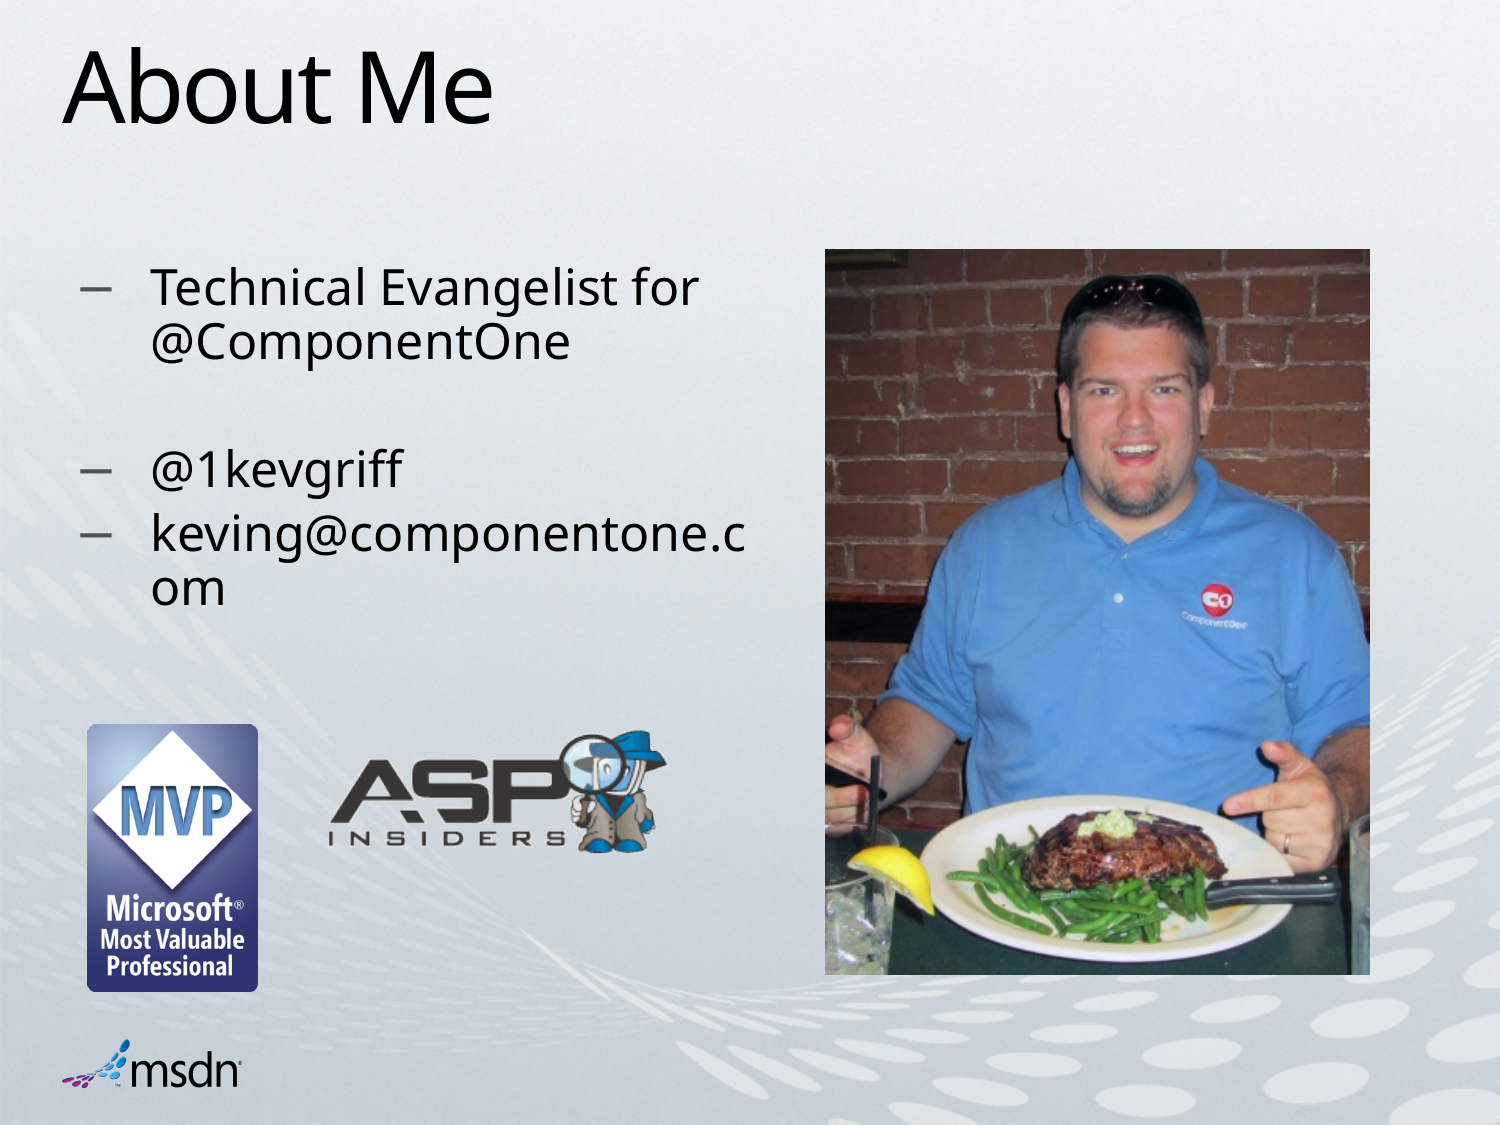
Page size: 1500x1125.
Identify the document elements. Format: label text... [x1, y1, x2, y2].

list Technical Evangelist for @ComponentOne @1kevgriff keving@componentone.com [75, 262, 750, 1005]
title About Me [62, 37, 1438, 147]
picture [0, 0, 1500, 1125]
